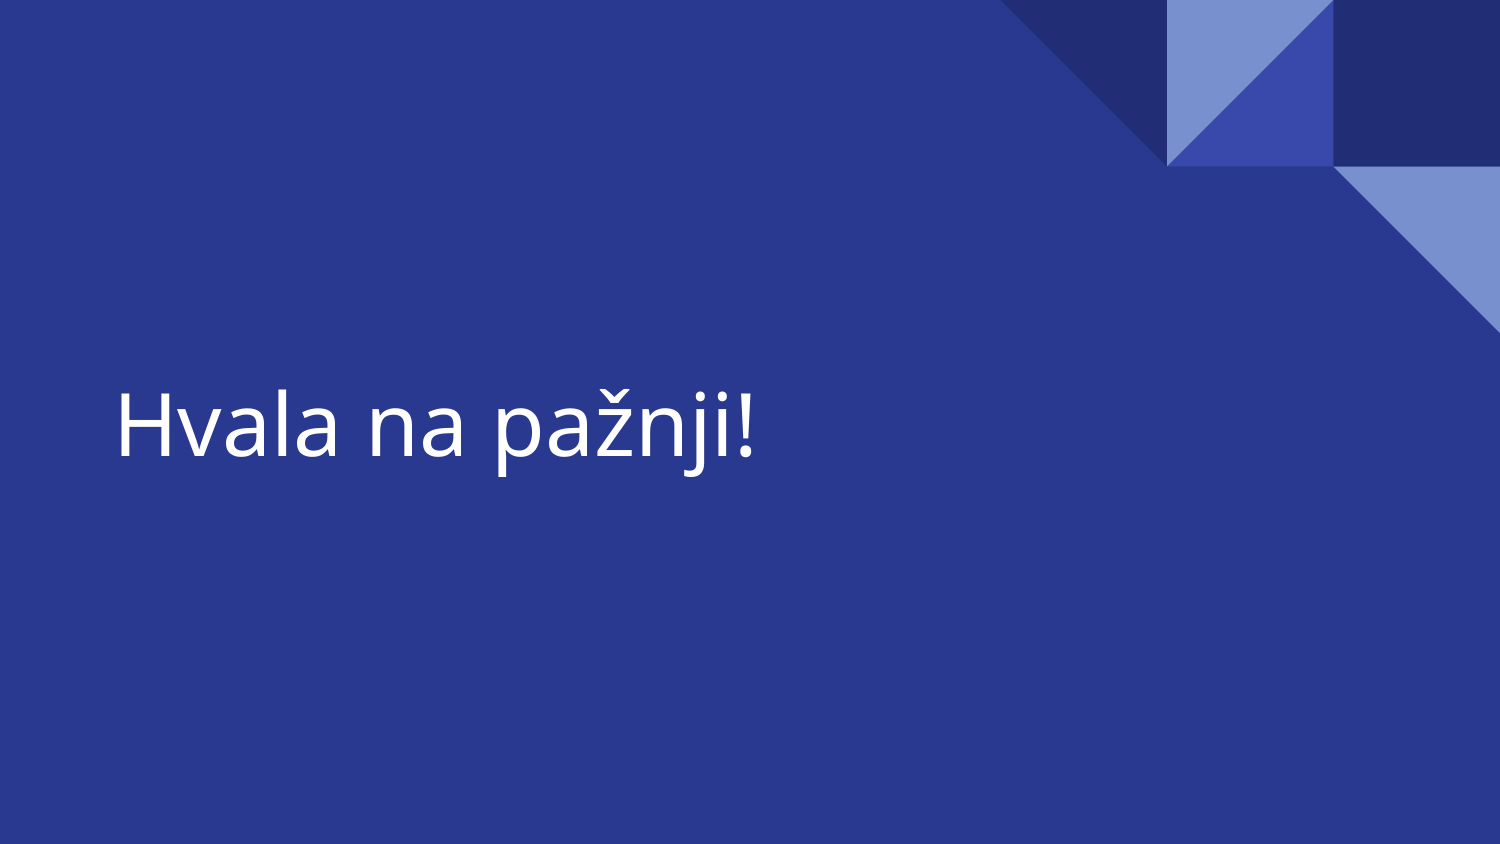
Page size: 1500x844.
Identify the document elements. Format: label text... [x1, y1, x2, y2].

title Hvala na pažnji! [98, 353, 1447, 491]
